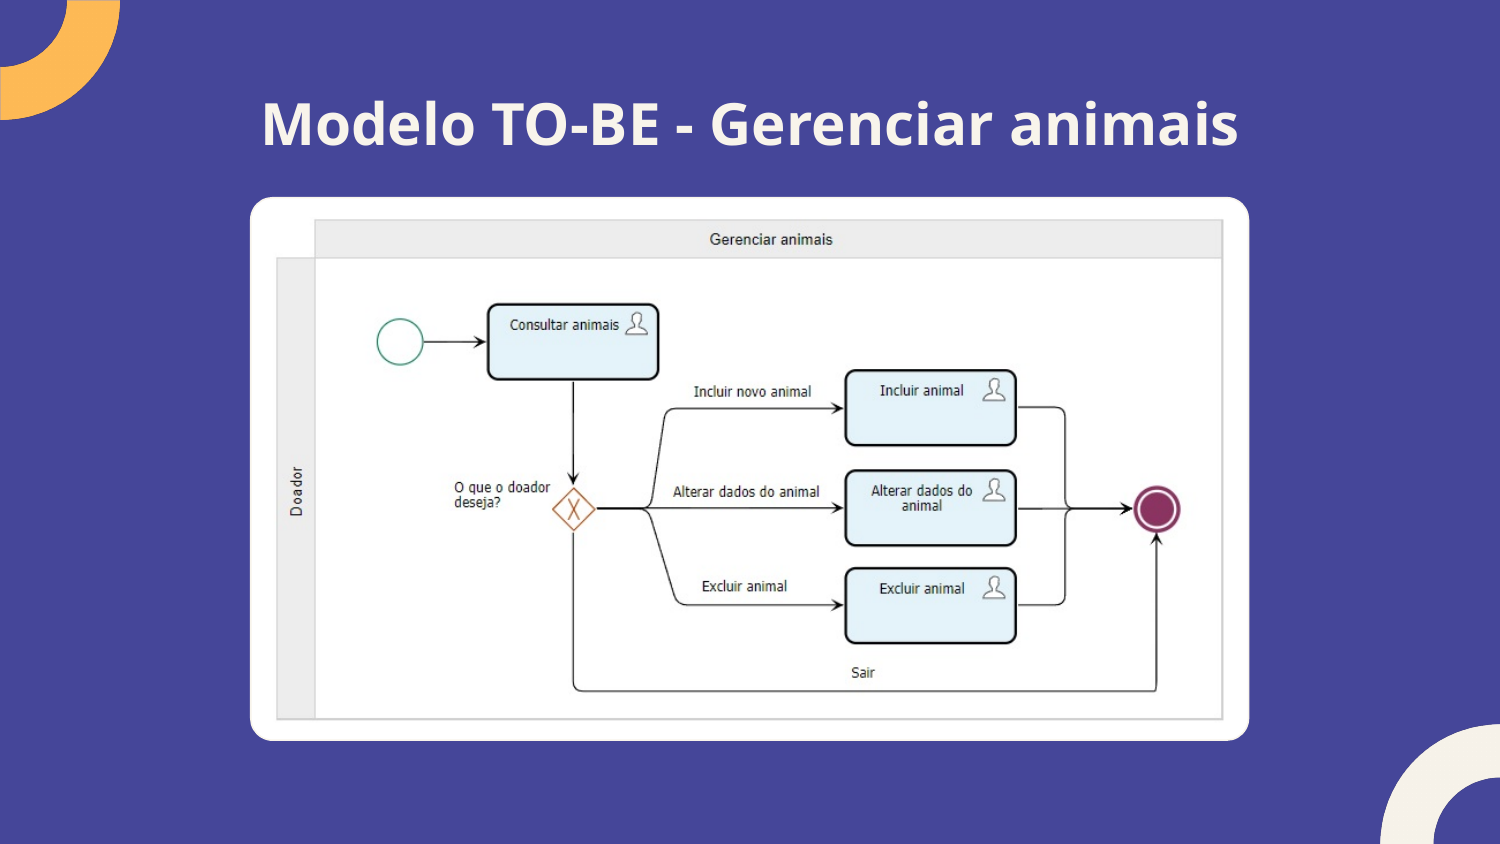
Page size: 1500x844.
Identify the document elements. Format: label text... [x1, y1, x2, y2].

picture [0, 0, 120, 120]
picture [1380, 723, 1500, 844]
picture [273, 217, 1228, 724]
text_box [250, 197, 1249, 741]
title Modelo TO-BE - Gerenciar animais [51, 72, 1449, 174]
